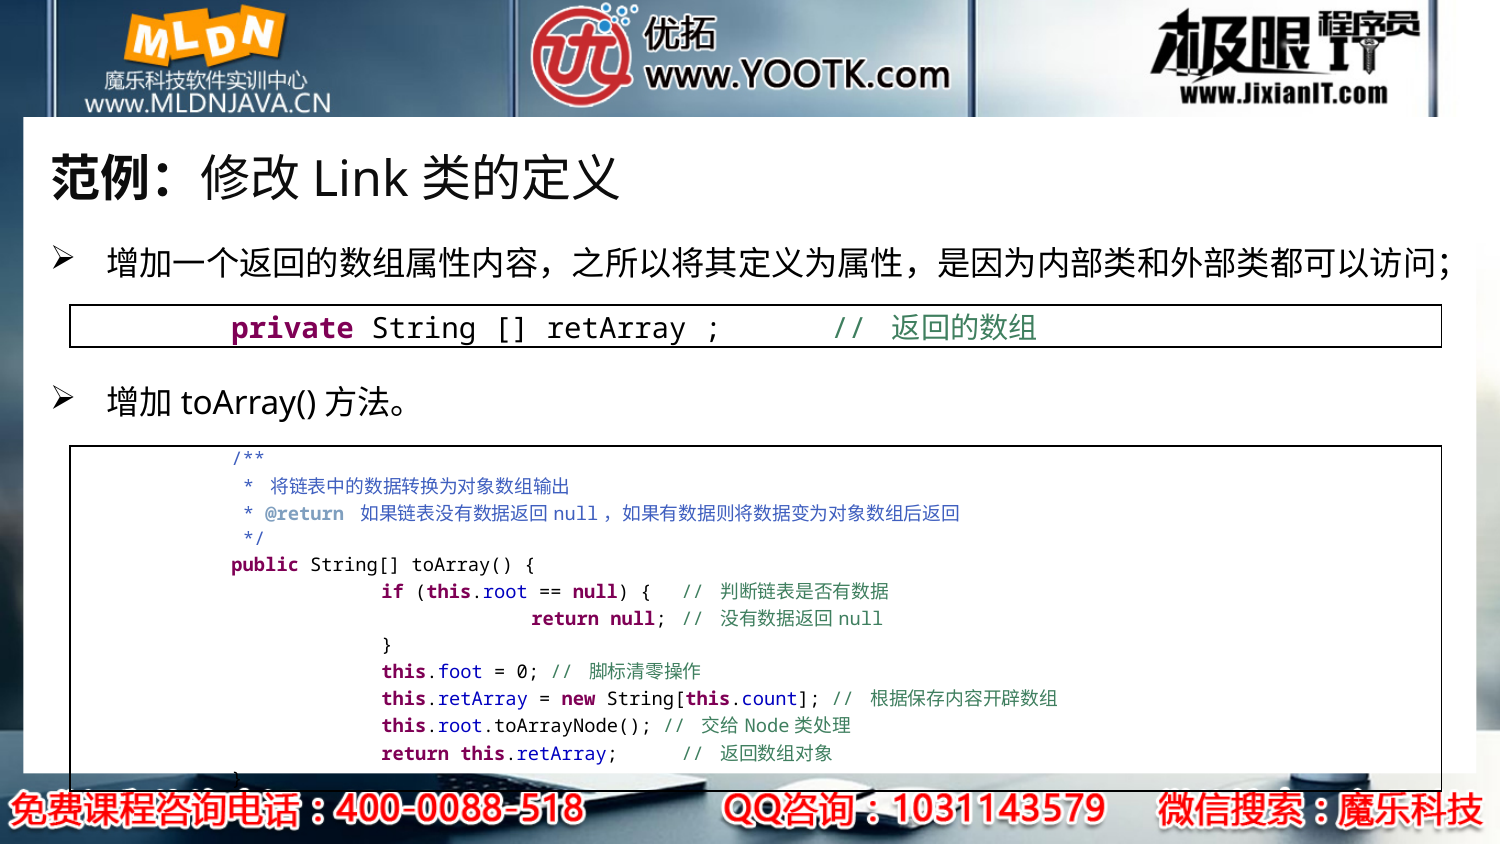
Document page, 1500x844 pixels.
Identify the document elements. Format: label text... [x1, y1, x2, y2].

title 范例：修改Link类的定义 [34, 128, 1466, 225]
table_header /** * 将链表中的数据转换为对象数组输出 * @return 如果链表没有数据返回null，如果有数据则将数据变为对象数组后返回 */ public String[] toArray() { if (this.root == null) { // 判断链表是否有数据 return null; // 没有数据返回null } this.foot = 0; // 脚标清零操作 this.retArray = new String[this.count]; // 根据保存内容开辟数组 this.root.toArrayNode(); // 交给Node类处理 return this.retArray; // 返回数组对象 } [71, 447, 1441, 790]
table_header private String [] retArray ; // 返回的数组 [71, 306, 1441, 346]
list 增加一个返回的数组属性内容，之所以将其定义为属性，是因为内部类和外部类都可以访问； 增加toArray()方法。 [35, 234, 1465, 762]
picture [0, 0, 1500, 844]
